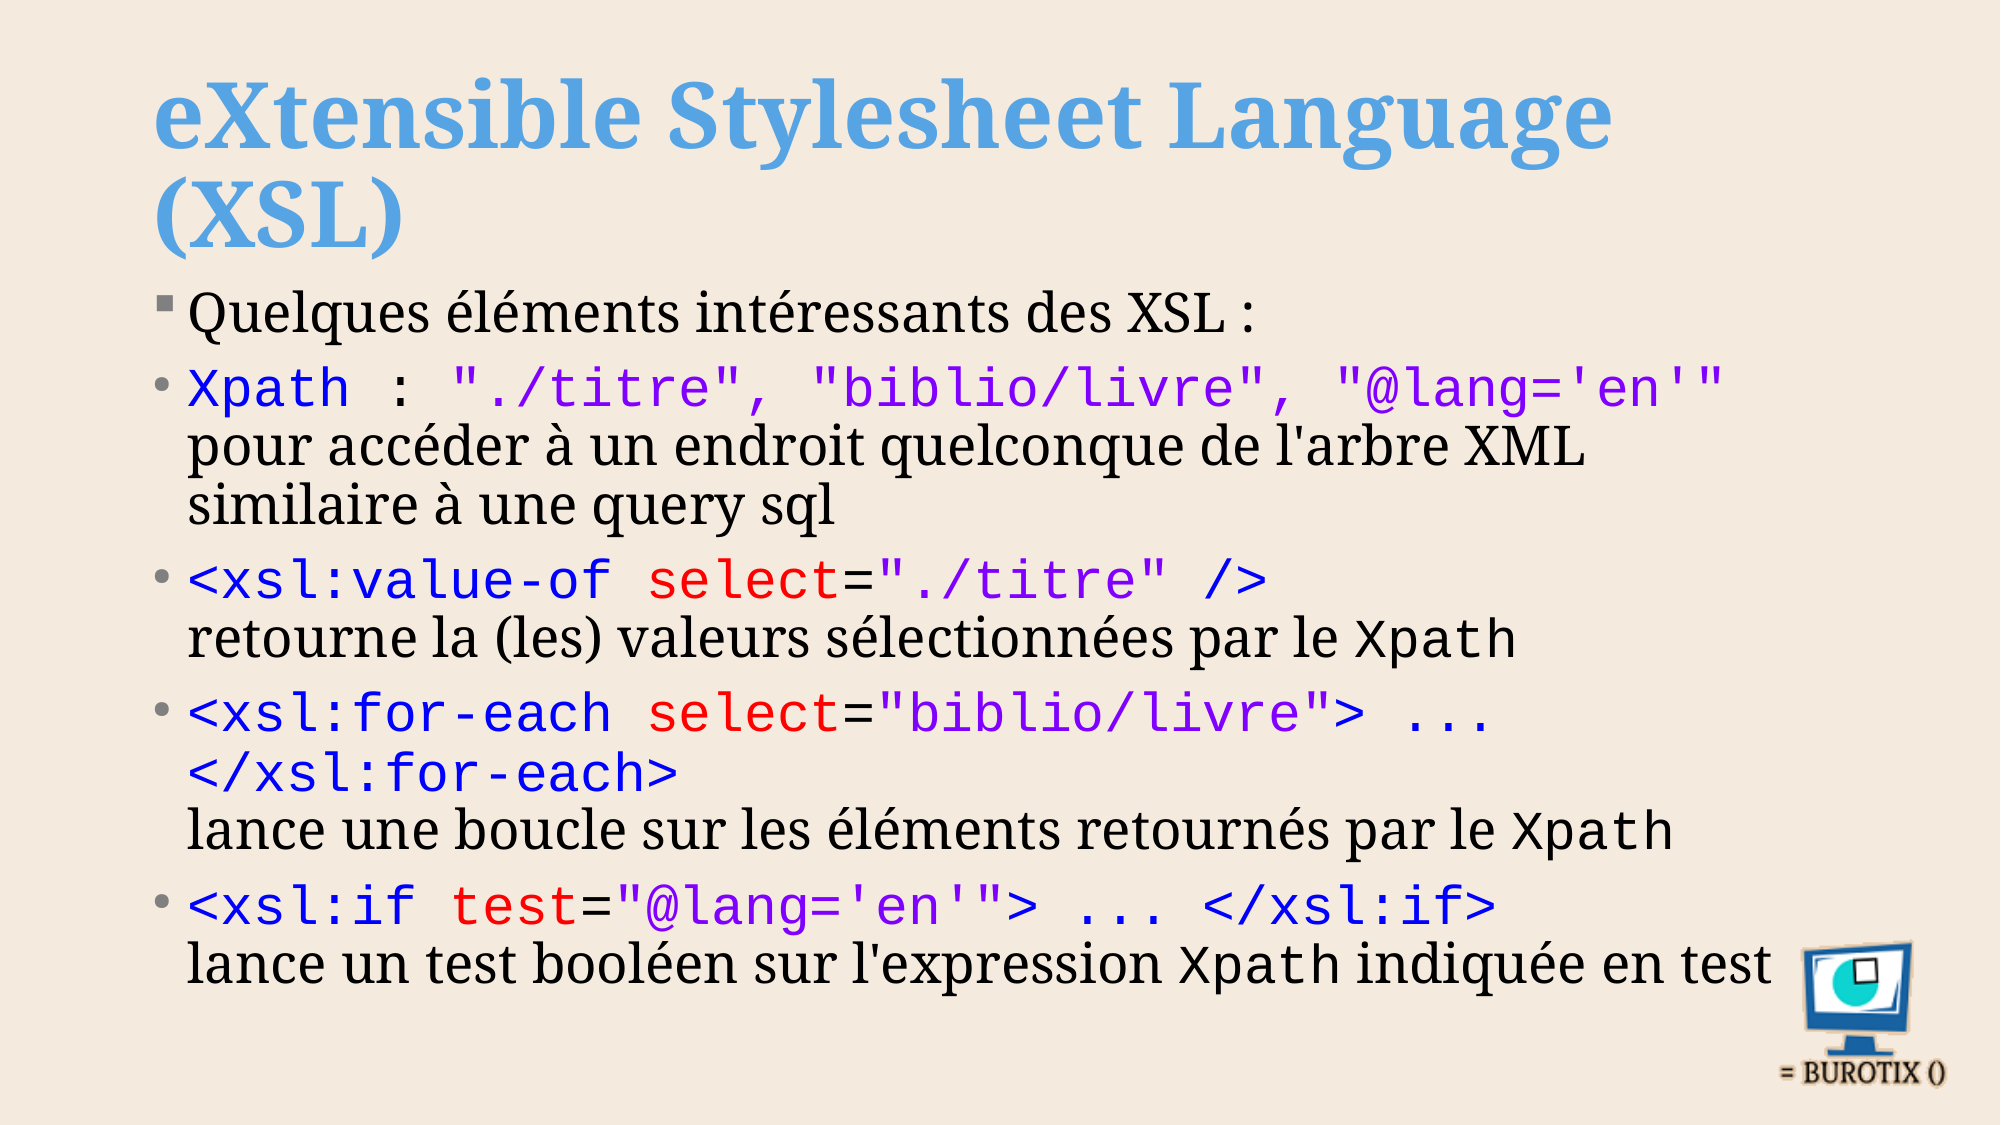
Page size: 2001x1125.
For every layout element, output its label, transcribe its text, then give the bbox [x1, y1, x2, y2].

title eXtensible Stylesheet Language (XSL) [137, 59, 1863, 277]
picture [1776, 938, 1949, 1089]
list Quelques éléments intéressants des XSL : Xpath : "./titre", "biblio/livre", "@lang='en'" pour accéder à un endroit quelconque de l'arbre XML similaire à une query sql <xsl:value-of select="./titre" /> retourne la (les) valeurs sélectionnées par le Xpath <xsl:for-each select="biblio/livre"> ... </xsl:for-each> lance une boucle sur les éléments retournés par le Xpath <xsl:if test="@lang='en'"> ... </xsl:if> lance un test booléen sur l'expression Xpath indiquée en test [137, 277, 1863, 1014]
